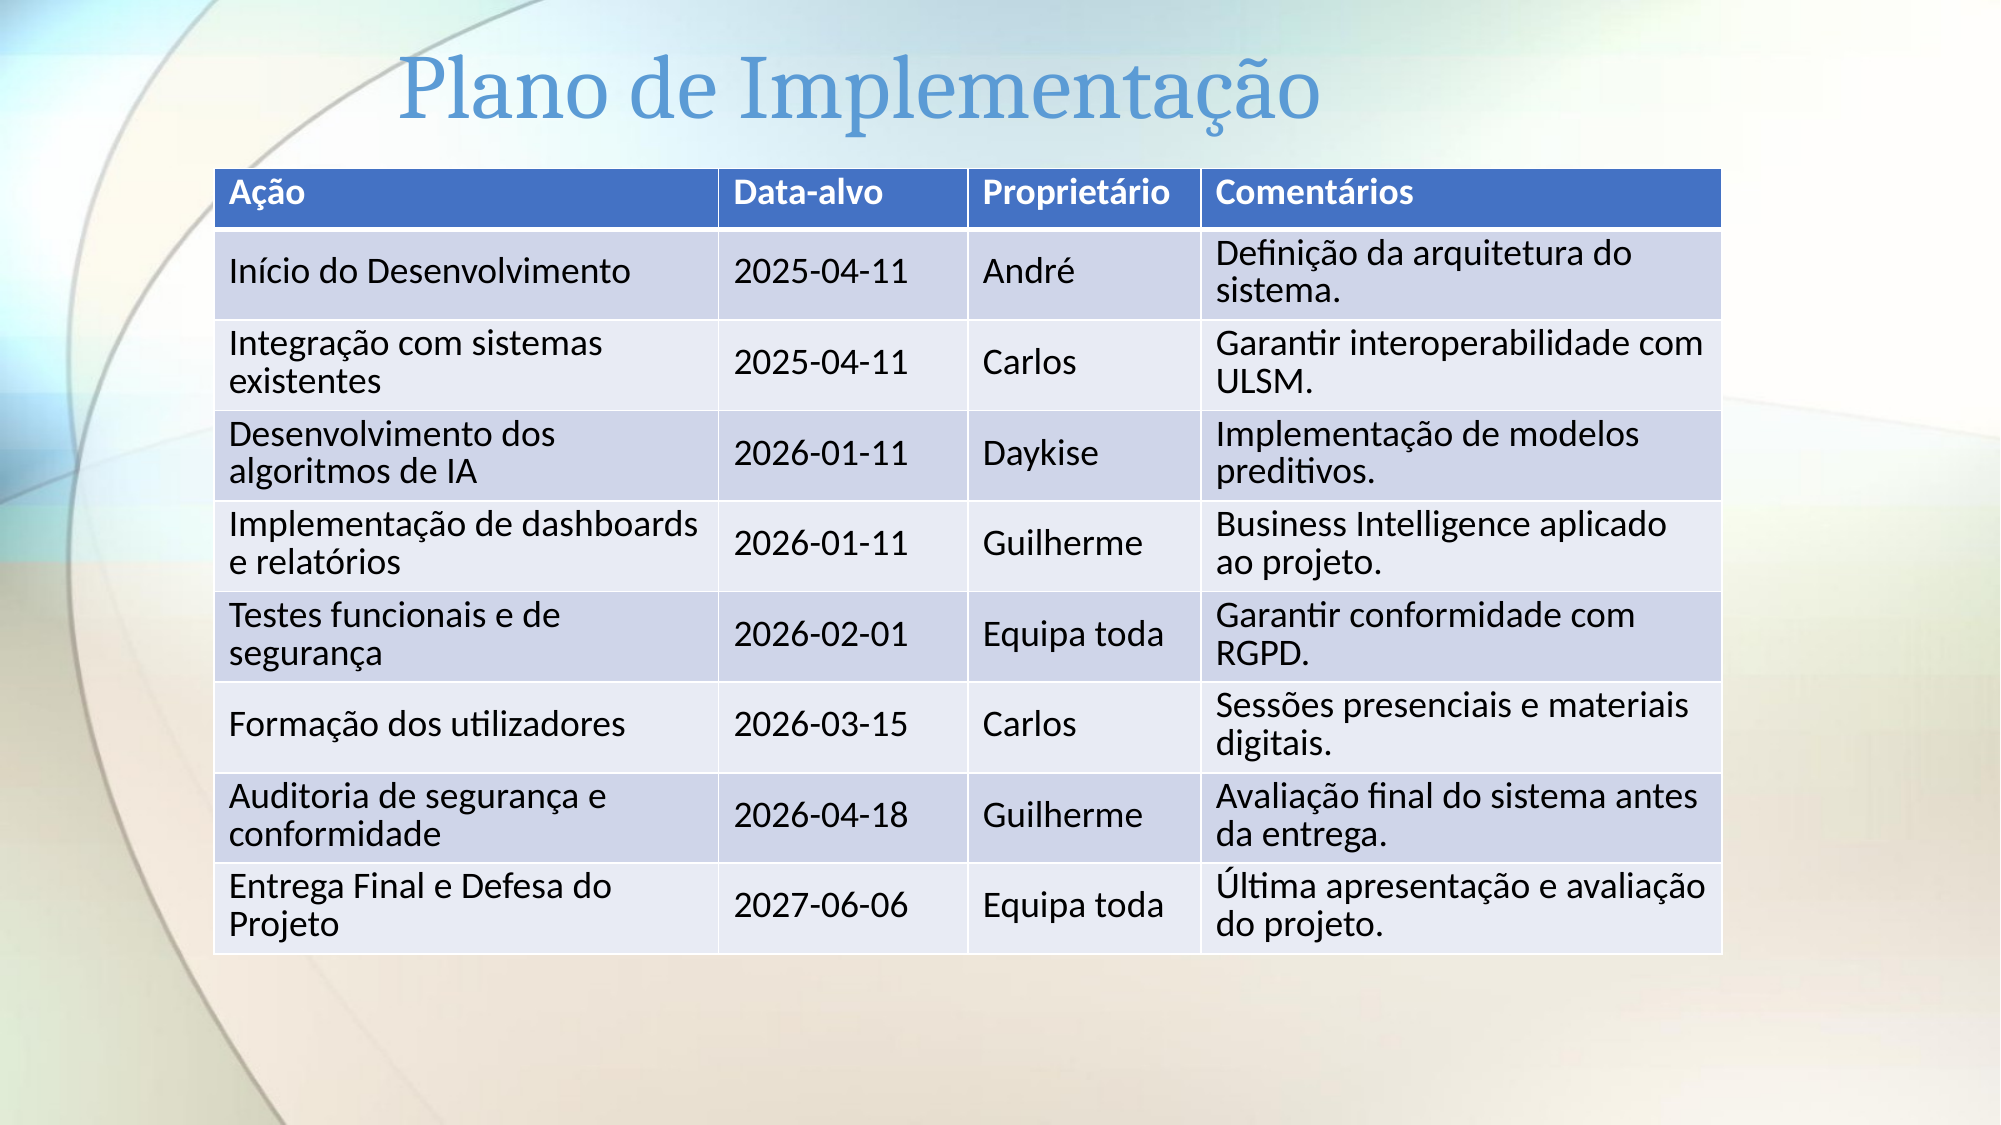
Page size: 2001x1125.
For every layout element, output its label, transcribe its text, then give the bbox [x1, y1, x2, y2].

table_cell Equipa toda [969, 864, 1200, 953]
table_cell Implementação de dashboards e relatórios [215, 502, 718, 591]
table_cell Implementação de modelos preditivos. [1202, 411, 1721, 500]
table_cell Formação dos utilizadores [215, 683, 718, 772]
table_cell 2026-03-15 [719, 683, 967, 772]
table_cell Carlos [969, 683, 1200, 772]
table_header Comentários [1202, 169, 1721, 227]
table_cell 2025-04-11 [719, 321, 967, 410]
table_cell Desenvolvimento dos algoritmos de IA [215, 411, 718, 500]
table_cell André [969, 232, 1200, 319]
table_cell 2025-04-11 [719, 232, 967, 319]
title Plano de Implementação [382, 19, 1865, 237]
table_cell Sessões presenciais e materiais digitais. [1202, 683, 1721, 772]
table_header Data-alvo [719, 169, 967, 227]
table_header Ação [215, 169, 718, 227]
table_cell Guilherme [969, 502, 1200, 591]
table_cell Integração com sistemas existentes [215, 321, 718, 410]
table_cell Equipa toda [969, 592, 1200, 681]
table_cell 2027-06-06 [719, 864, 967, 953]
table_cell Avaliação final do sistema antes da entrega. [1202, 774, 1721, 862]
table_cell Guilherme [969, 774, 1200, 862]
table_header Proprietário [969, 169, 1200, 227]
table_cell Carlos [969, 321, 1200, 410]
table_cell Auditoria de segurança e conformidade [215, 774, 718, 862]
table_cell 2026-04-18 [719, 774, 967, 862]
table_cell Daykise [969, 411, 1200, 500]
picture [0, 0, 2001, 1125]
table_cell Garantir interoperabilidade com ULSM. [1202, 321, 1721, 410]
table_cell Última apresentação e avaliação do projeto. [1202, 864, 1721, 953]
table_cell Garantir conformidade com RGPD. [1202, 592, 1721, 681]
table_cell 2026-02-01 [719, 592, 967, 681]
table_cell Testes funcionais e de segurança [215, 592, 718, 681]
table_cell Entrega Final e Defesa do Projeto [215, 864, 718, 953]
table_cell Início do Desenvolvimento [215, 232, 718, 319]
table_cell Definição da arquitetura do sistema. [1202, 232, 1721, 319]
table_cell 2026-01-11 [719, 502, 967, 591]
table_cell Business Intelligence aplicado ao projeto. [1202, 502, 1721, 591]
table_cell 2026-01-11 [719, 411, 967, 500]
